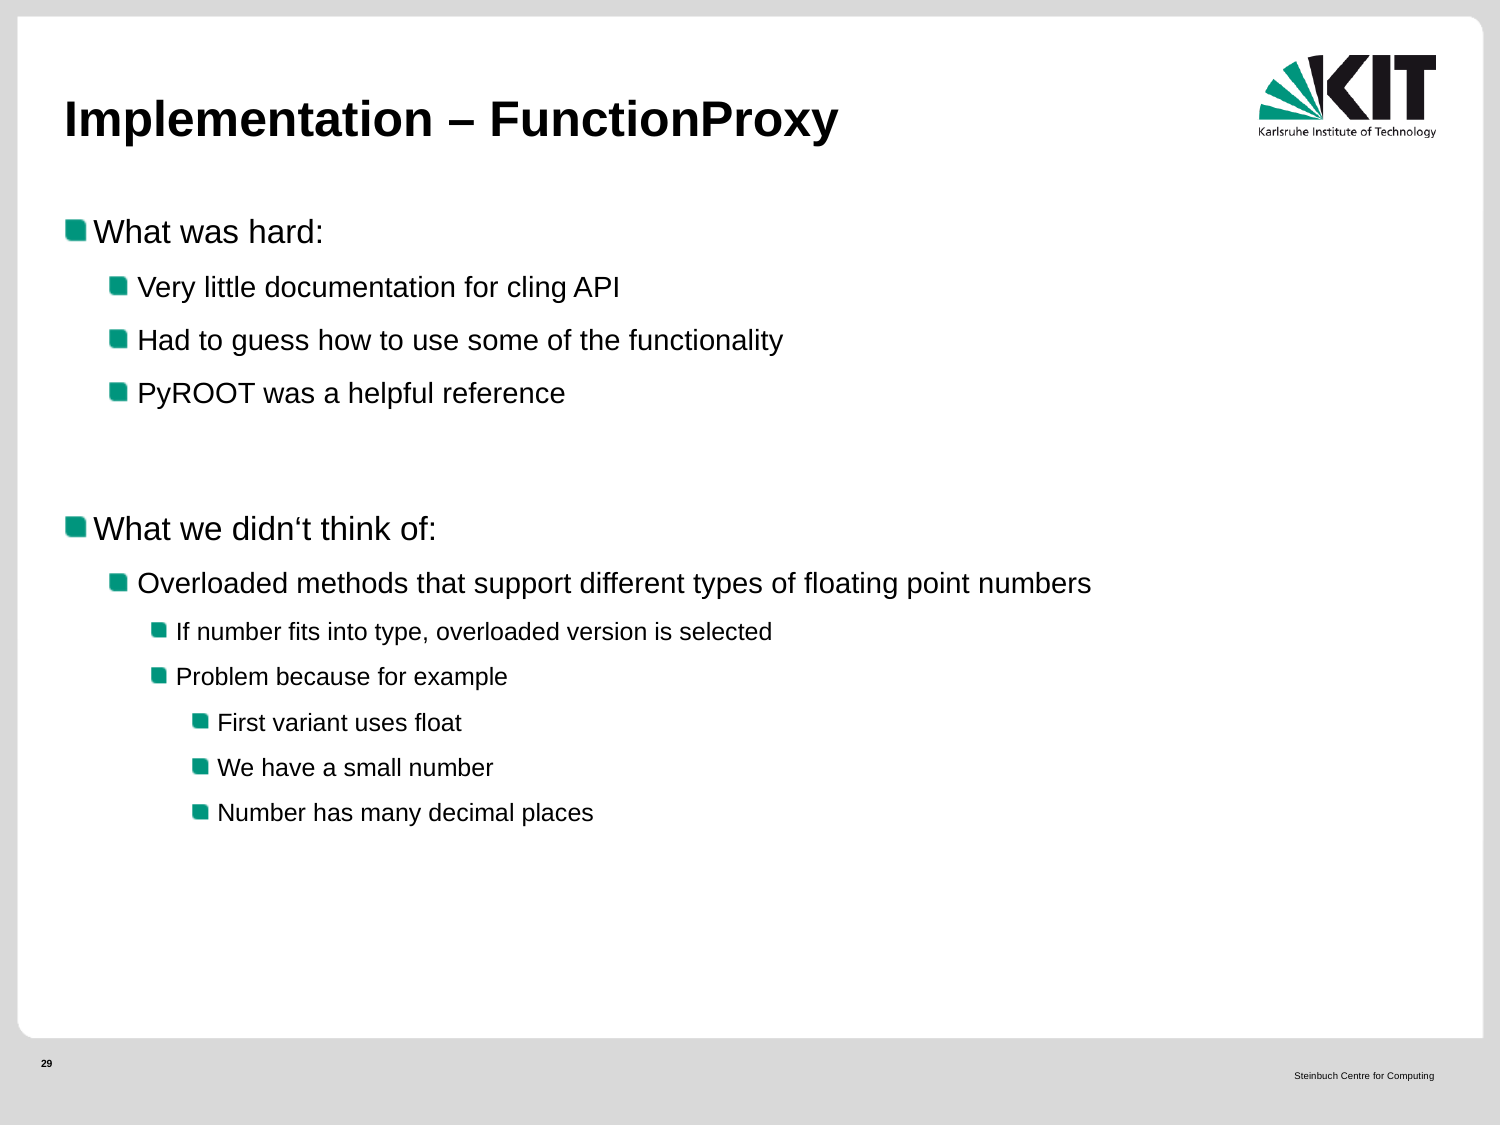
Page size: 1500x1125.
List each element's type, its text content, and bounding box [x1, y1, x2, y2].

list What was hard: Very little documentation for cling API Had to guess how to use some of the functionality PyROOT was a helpful reference What we didn‘t think of: Overloaded methods that support different types of floating point numbers If number fits into type, overloaded version is selected Problem because for example First variant uses float We have a small number Number has many decimal places [64, 196, 1436, 1000]
title Implementation – FunctionProxy [64, 54, 1198, 147]
picture [0, 0, 1500, 1125]
